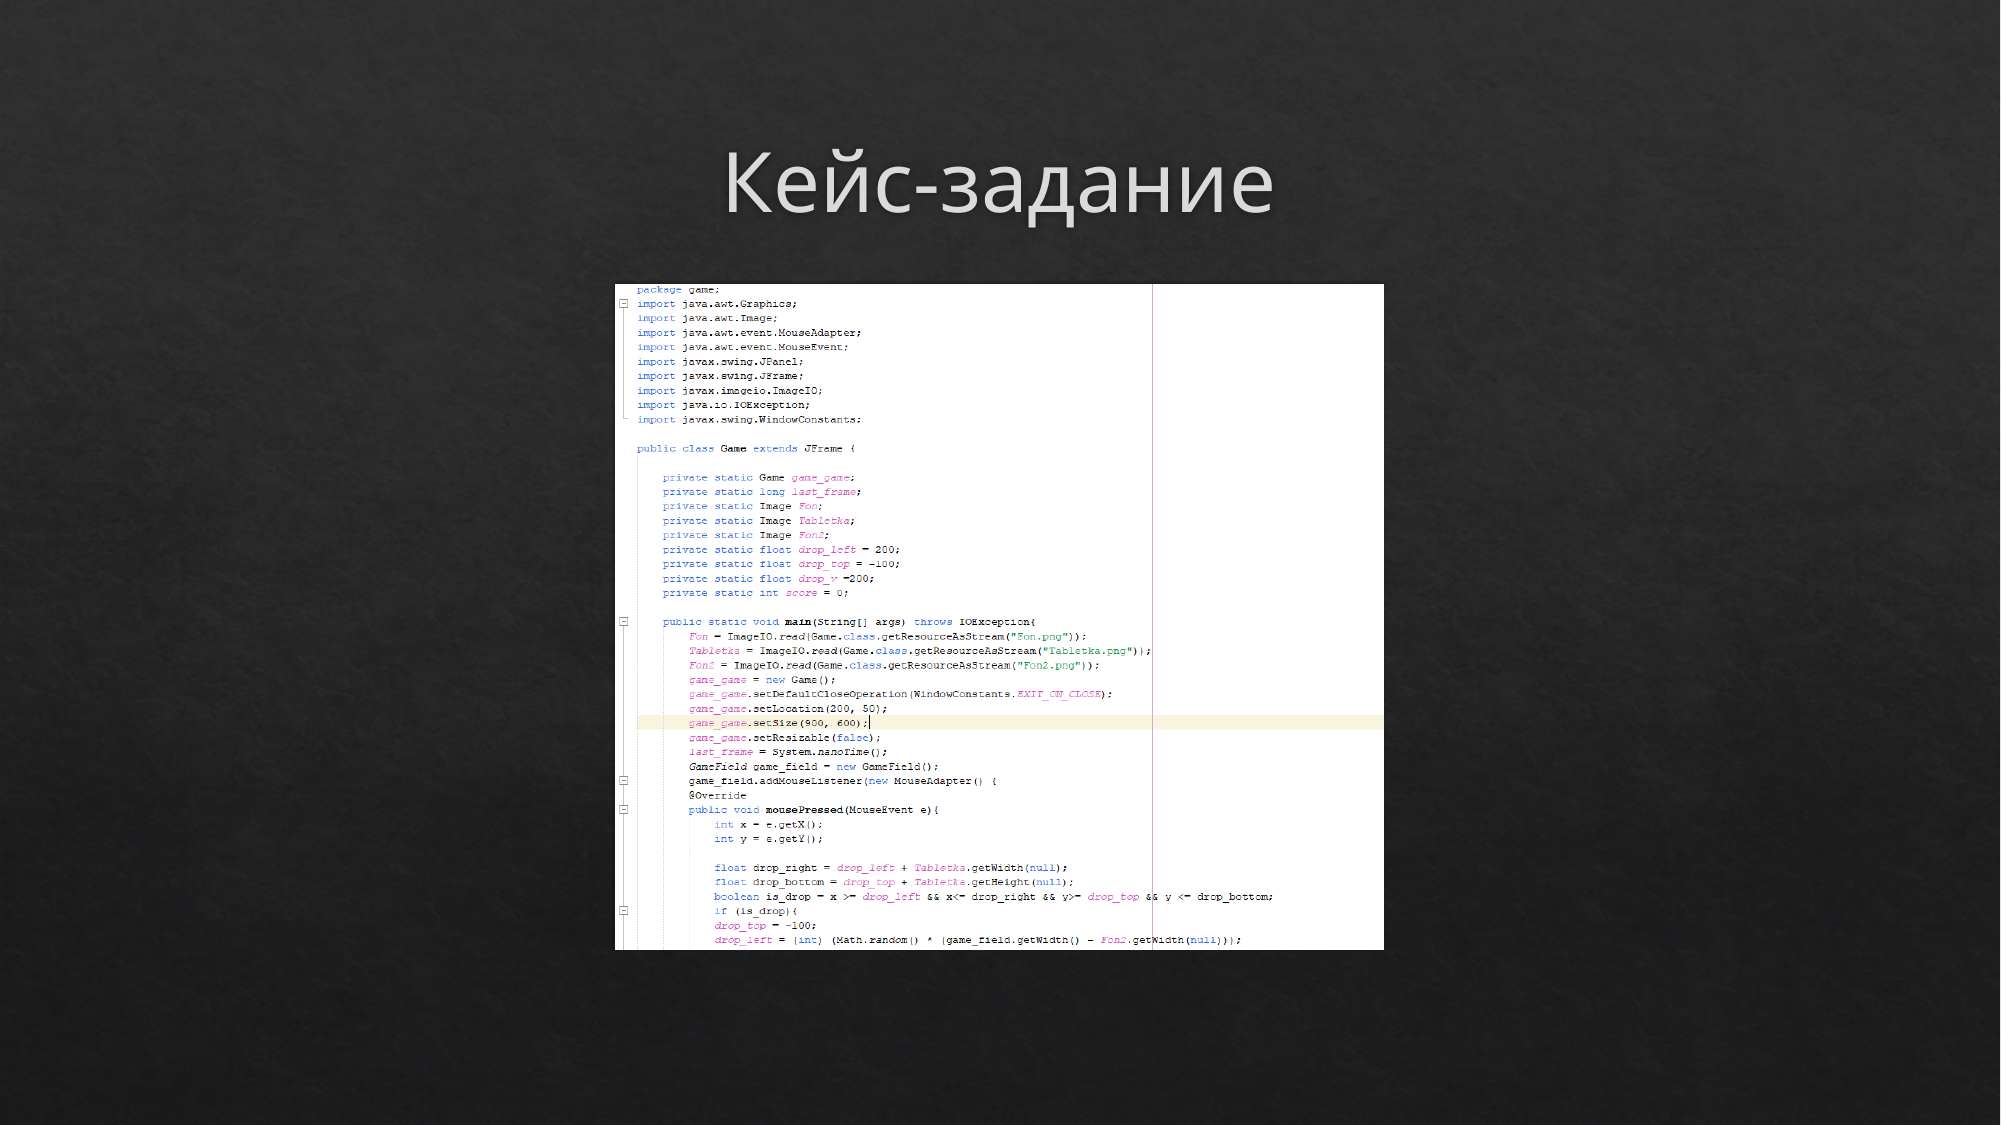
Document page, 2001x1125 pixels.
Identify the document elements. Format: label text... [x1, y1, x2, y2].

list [615, 283, 1384, 951]
title Кейс-задание [149, 99, 1849, 260]
